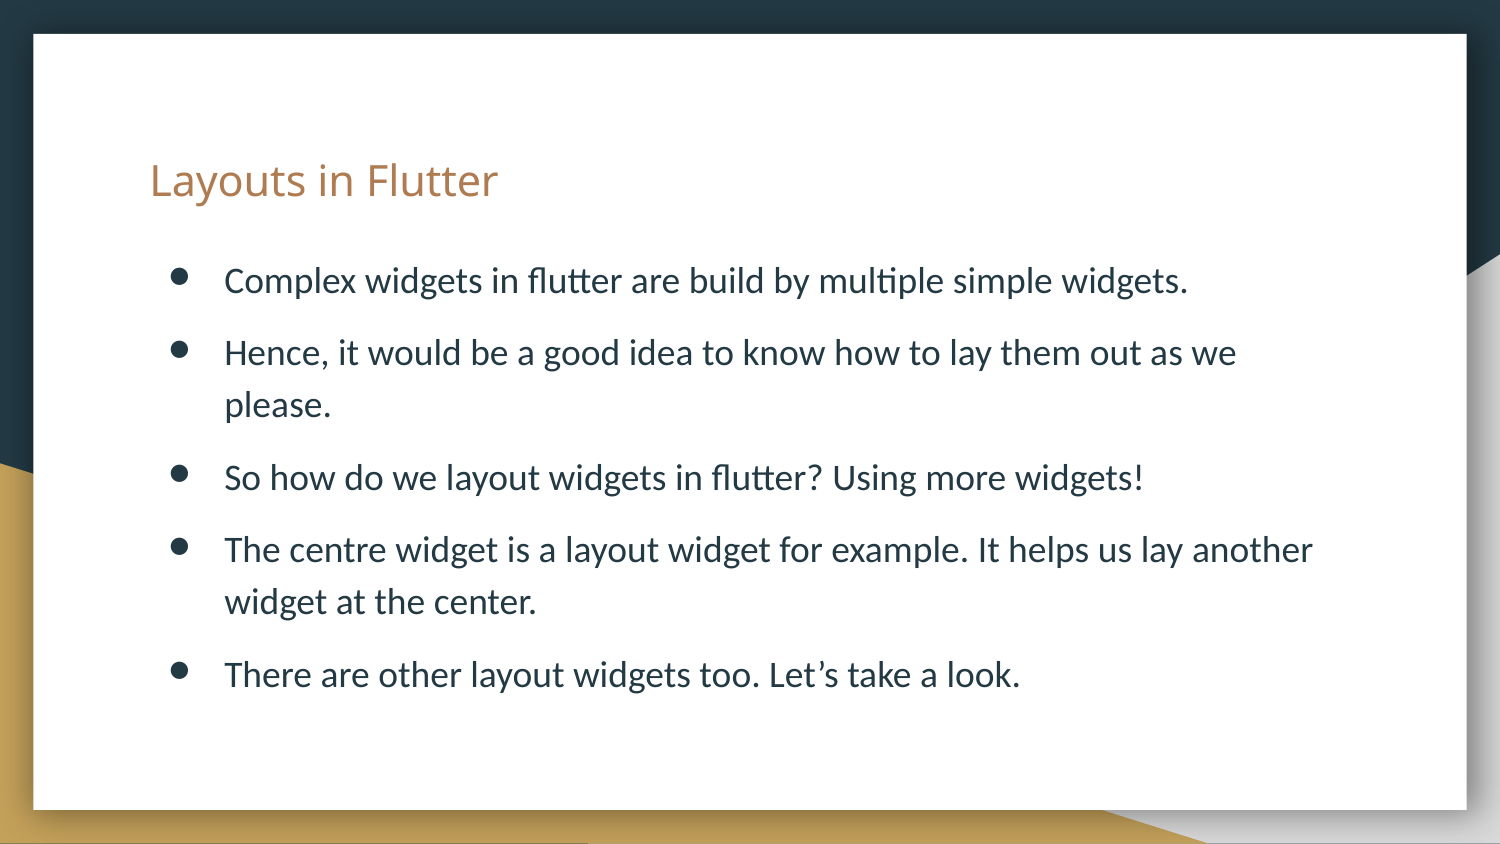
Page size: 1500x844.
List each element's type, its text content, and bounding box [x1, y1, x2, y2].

title Layouts in Flutter [134, 138, 1366, 221]
list Complex widgets in flutter are build by multiple simple widgets. Hence, it would be a good idea to know how to lay them out as we please. So how do we layout widgets in flutter? Using more widgets! The centre widget is a layout widget for example. It helps us lay another widget at the center. There are other layout widgets too. Let’s take a look. [134, 234, 1344, 729]
